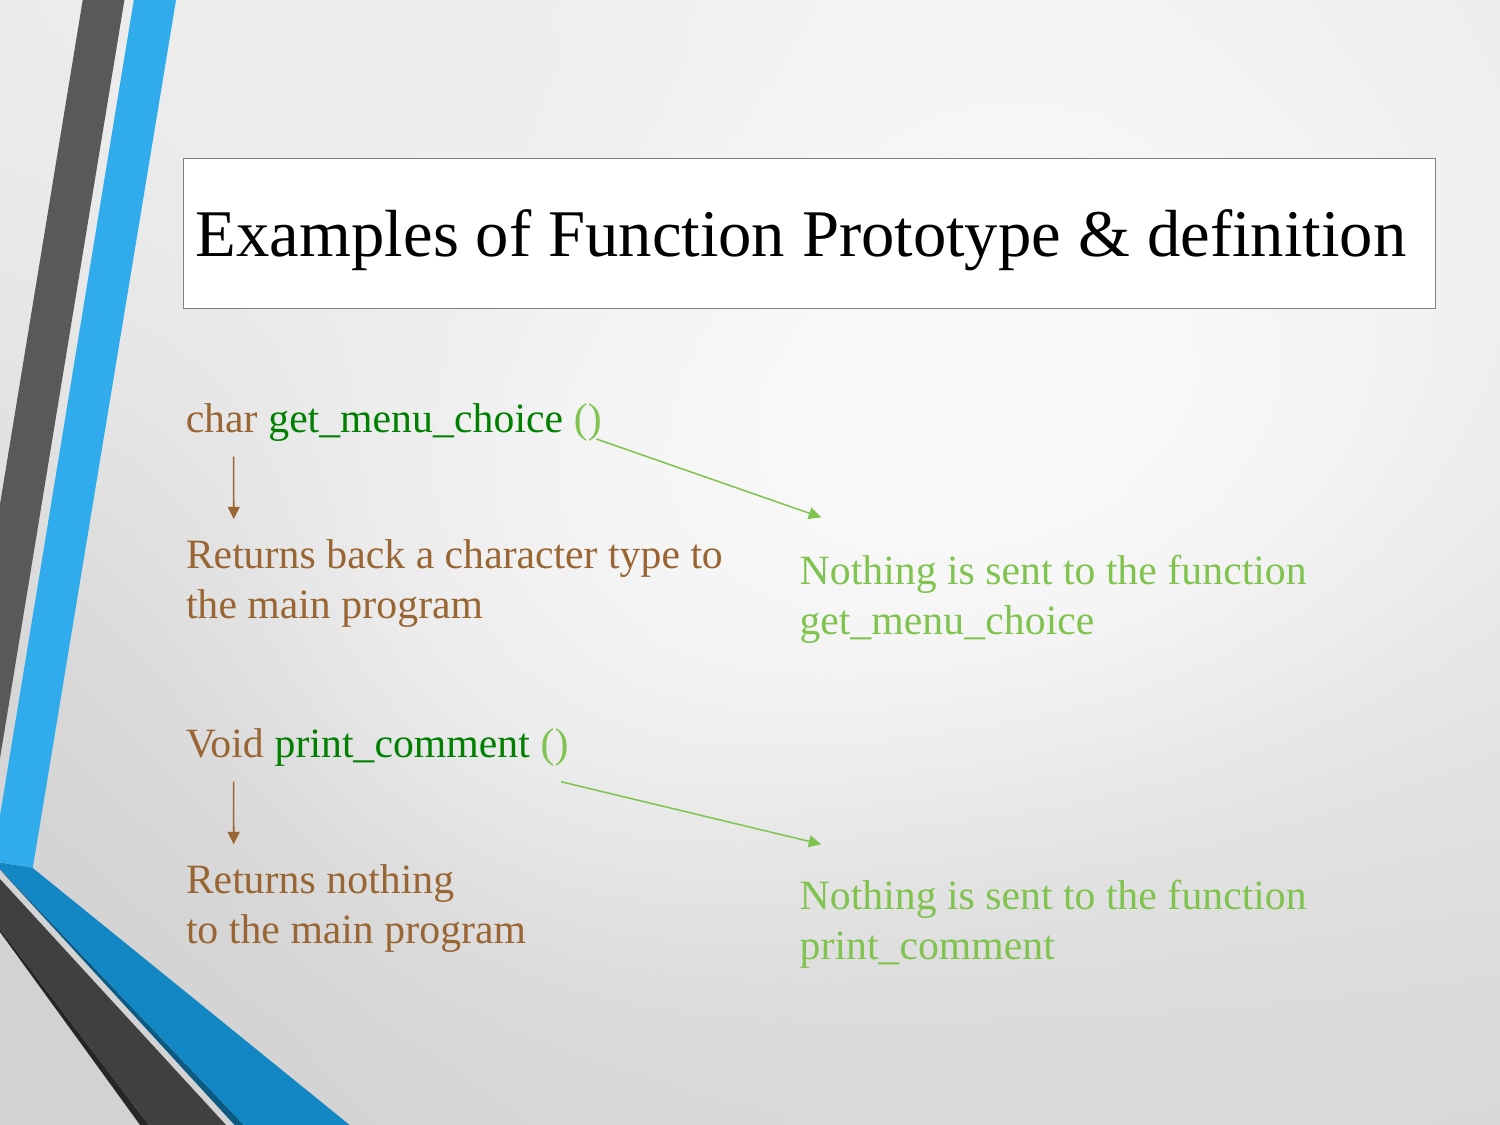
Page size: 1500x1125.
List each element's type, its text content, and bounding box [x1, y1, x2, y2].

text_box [170, 781, 560, 961]
text_box Examples of Function Prototype & definition [180, 182, 1500, 278]
text_box [183, 278, 1436, 309]
text_box Void print_comment () [171, 706, 1500, 774]
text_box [596, 438, 1324, 652]
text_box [560, 781, 1335, 977]
text_box char get_menu_choice () [171, 381, 1500, 449]
text_box [183, 158, 1436, 182]
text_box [170, 456, 596, 636]
